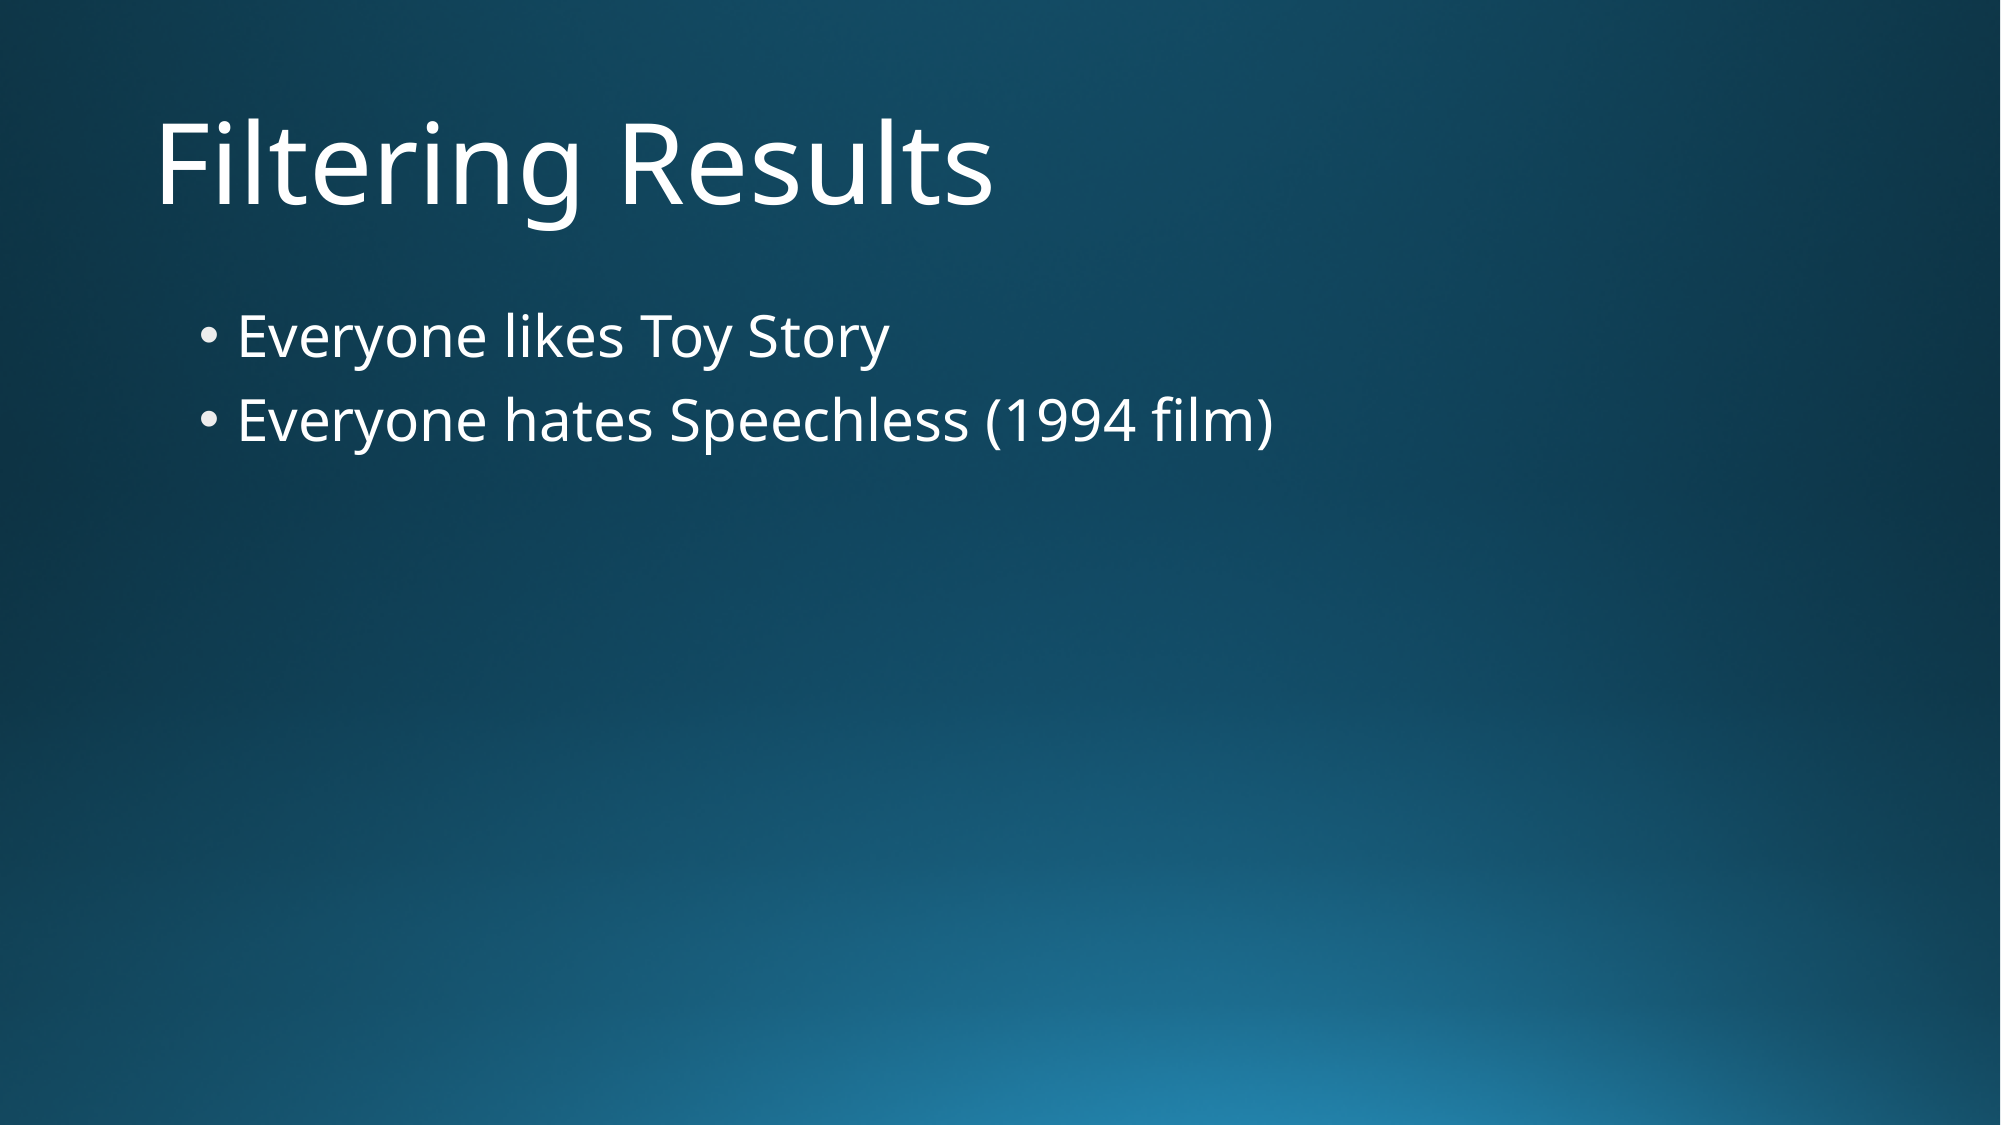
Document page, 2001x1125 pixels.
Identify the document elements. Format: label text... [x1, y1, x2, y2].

picture [0, 0, 2001, 1125]
list Everyone likes Toy Story Everyone hates Speechless (1994 film) [183, 299, 1863, 1014]
title Filtering Results [137, 59, 1863, 278]
